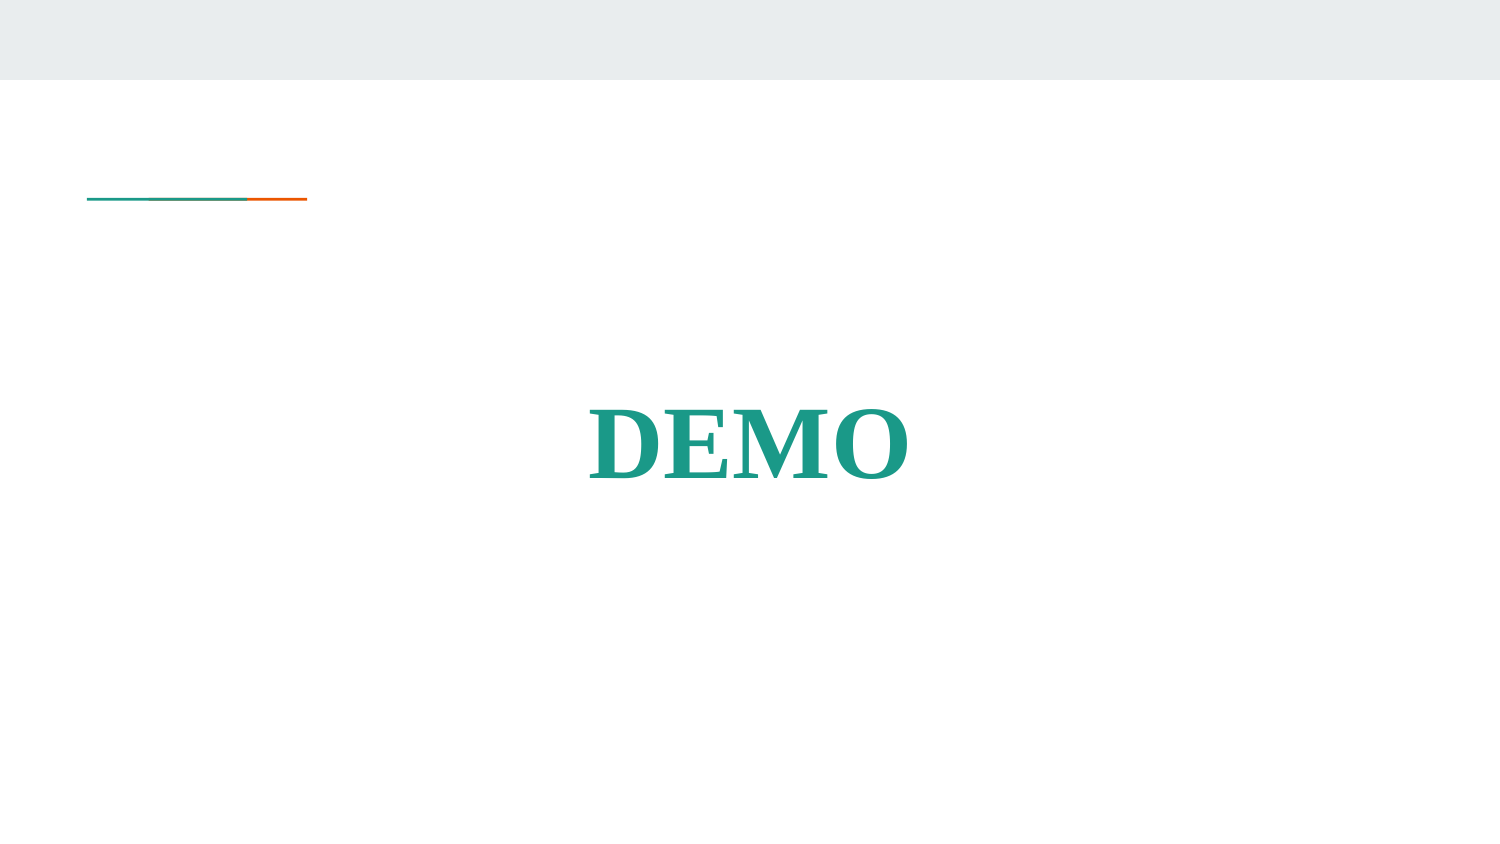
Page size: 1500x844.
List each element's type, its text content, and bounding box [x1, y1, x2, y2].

list DEMO [119, 341, 1381, 712]
